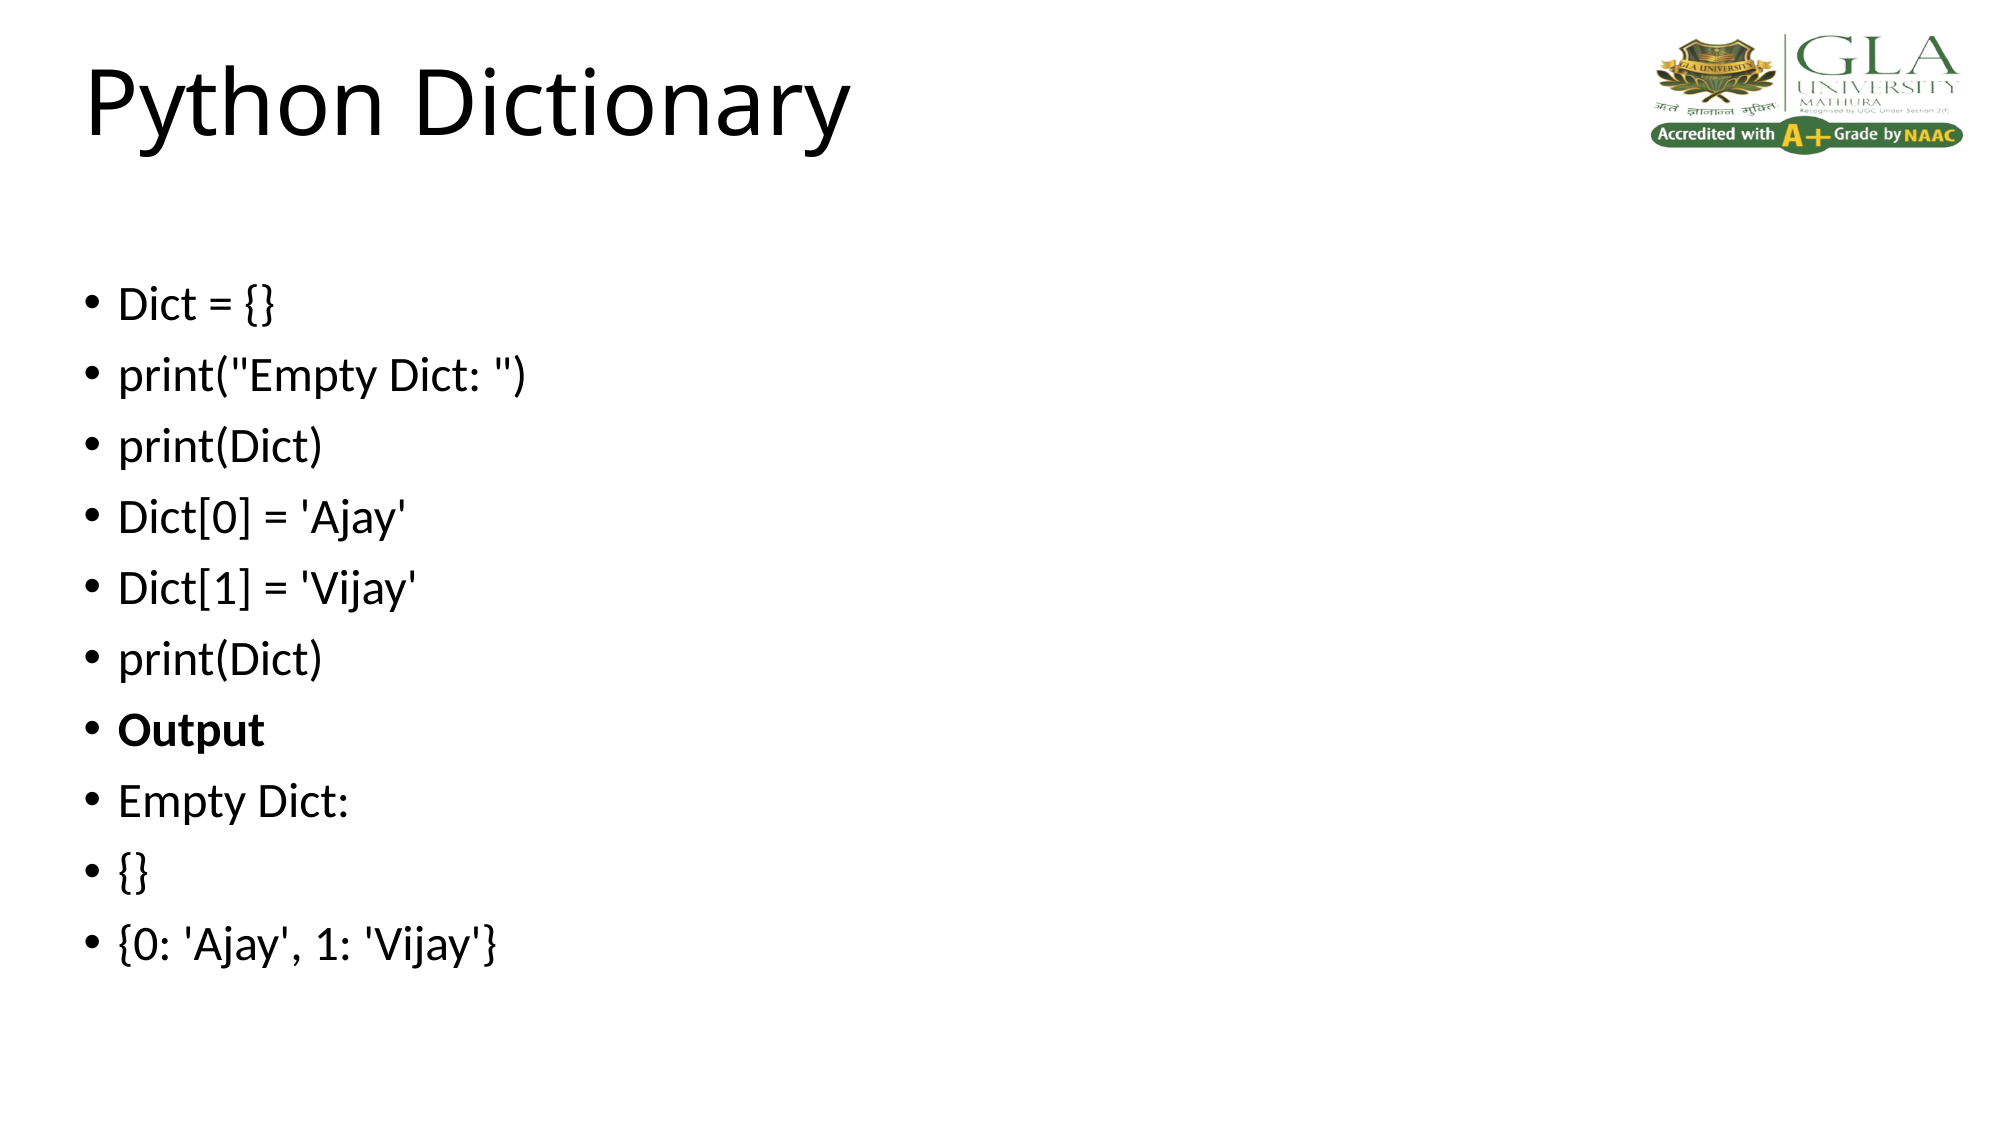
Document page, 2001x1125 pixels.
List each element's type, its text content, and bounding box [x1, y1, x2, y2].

list Dict = {} print("Empty Dict: ") print(Dict) Dict[0] = 'Ajay' Dict[1] = 'Vijay' print(Dict) Output Empty Dict: {} {0: 'Ajay', 1: 'Vijay'} [68, 269, 1916, 984]
title Python Dictionary [68, 52, 1599, 269]
picture [1635, 0, 1983, 162]
